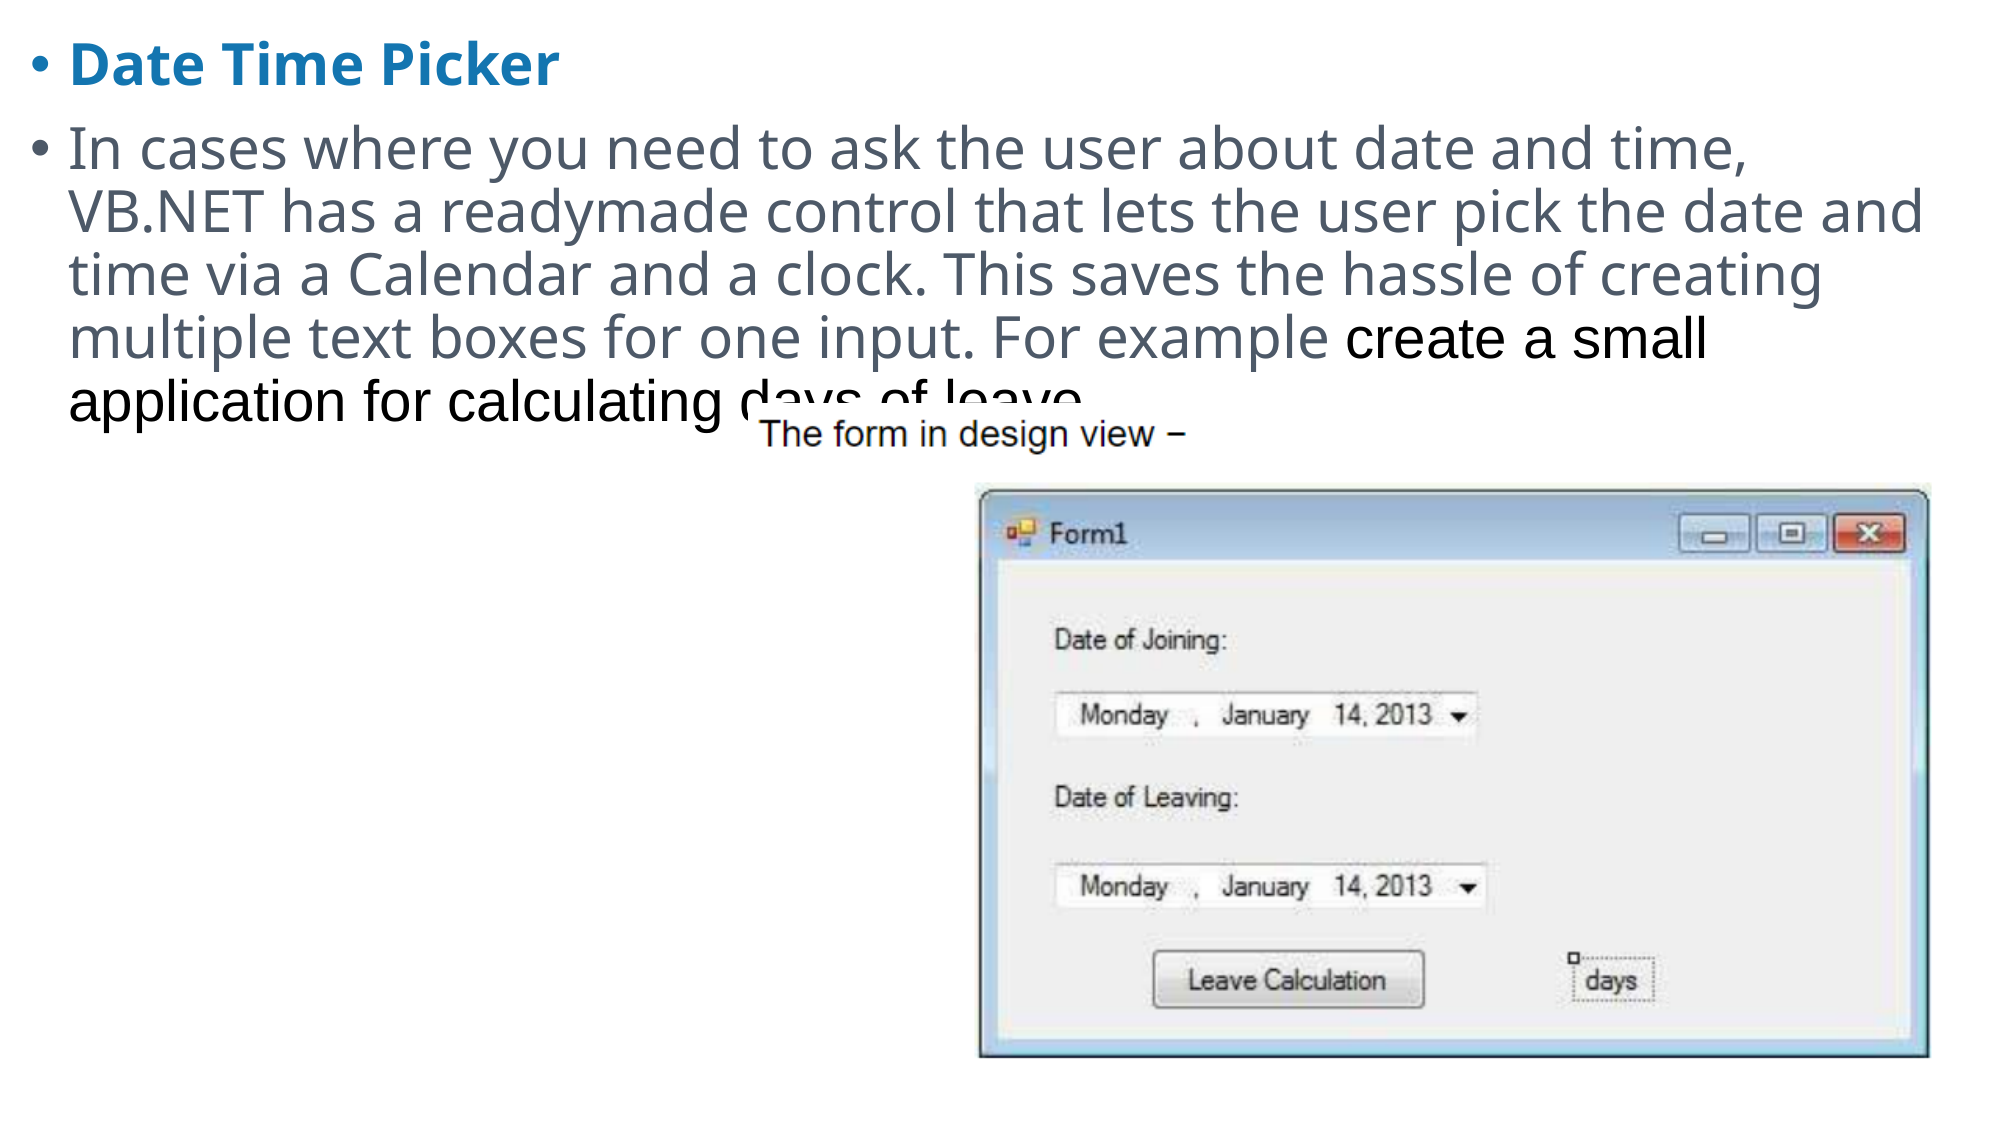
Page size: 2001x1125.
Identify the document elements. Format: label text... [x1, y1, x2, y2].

list Date Time Picker In cases where you need to ask the user about date and time, VB.NET has a readymade control that lets the user pick the date and time via a Calendar and a clock. This saves the hassle of creating multiple text boxes for one input. For example create a small application for calculating days of leave. [15, 28, 1960, 1077]
picture [748, 403, 1985, 1077]
